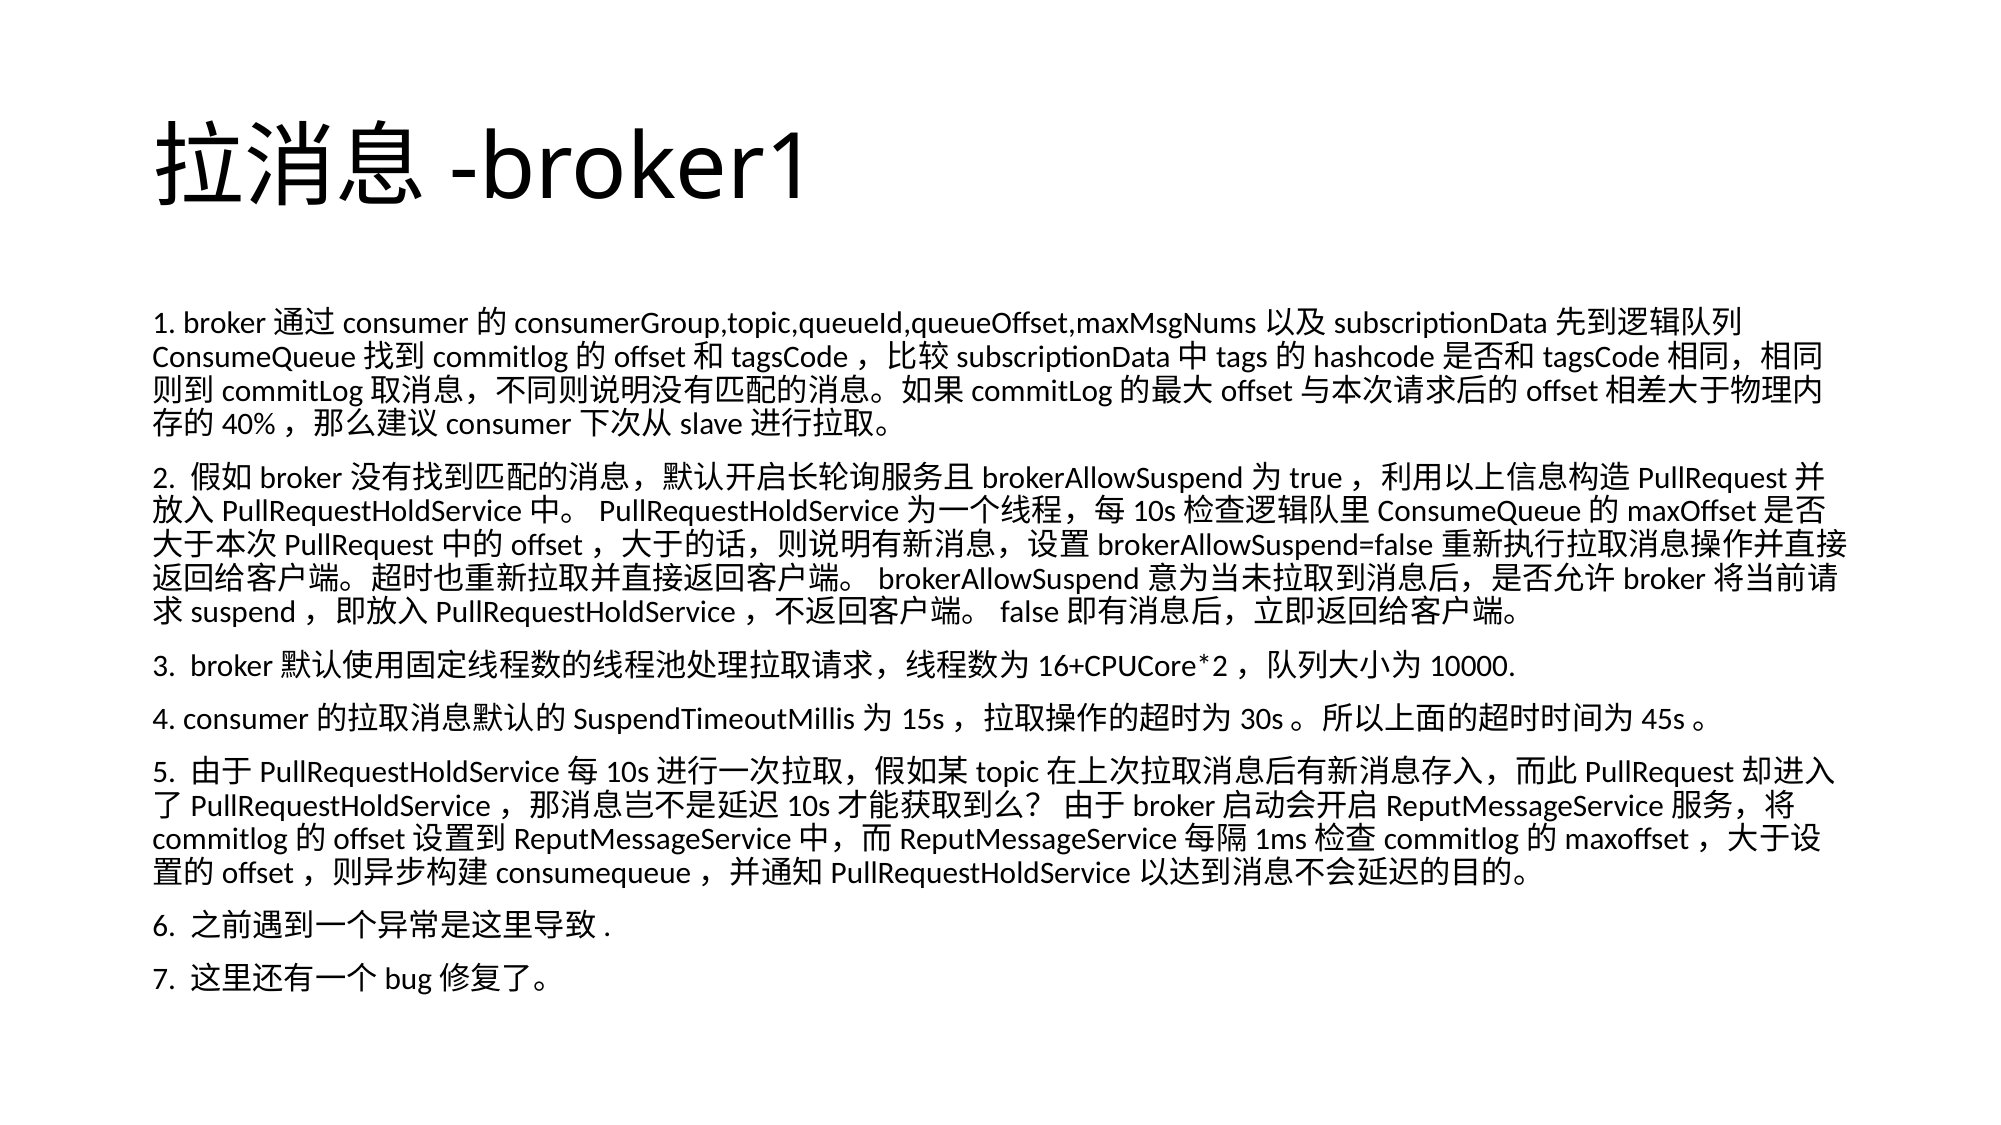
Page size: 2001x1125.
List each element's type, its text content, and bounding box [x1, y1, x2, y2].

title 拉消息-broker1 [137, 59, 1863, 278]
list 1. broker通过consumer的consumerGroup,topic,queueId,queueOffset,maxMsgNums以及subscriptionData先到逻辑队列ConsumeQueue找到commitlog的offset和tagsCode，比较subscriptionData中tags的hashcode是否和tagsCode相同，相同则到commitLog取消息，不同则说明没有匹配的消息。如果commitLog的最大offset与本次请求后的offset相差大于物理内存的40%，那么建议consumer下次从slave进行拉取。 2. 假如broker没有找到匹配的消息，默认开启长轮询服务且brokerAllowSuspend为true，利用以上信息构造PullRequest并放入PullRequestHoldService中。PullRequestHoldService为一个线程，每10s检查逻辑队里ConsumeQueue的maxOffset是否大于本次PullRequest中的offset，大于的话，则说明有新消息，设置brokerAllowSuspend=false重新执行拉取消息操作并直接返回给客户端。超时也重新拉取并直接返回客户端。brokerAllowSuspend意为当未拉取到消息后，是否允许broker将当前请求suspend，即放入PullRequestHoldService，不返回客户端。false即有消息后，立即返回给客户端。 3. broker默认使用固定线程数的线程池处理拉取请求，线程数为16+CPUCore*2，队列大小为10000. 4. consumer的拉取消息默认的SuspendTimeoutMillis为15s，拉取操作的超时为30s。所以上面的超时时间为45s。 5. 由于PullRequestHoldService每10s进行一次拉取，假如某topic在上次拉取消息后有新消息存入，而此PullRequest却进入了PullRequestHoldService，那消息岂不是延迟10s才能获取到么？ 由于broker启动会开启ReputMessageService服务，将commitlog的offset设置到ReputMessageService中，而ReputMessageService每隔1ms检查commitlog的maxoffset，大于设置的offset，则异步构建consumequeue，并通知PullRequestHoldService以达到消息不会延迟的目的。 6. 之前遇到一个异常是这里导致. 7. 这里还有一个bug修复了。 [137, 299, 1863, 1014]
